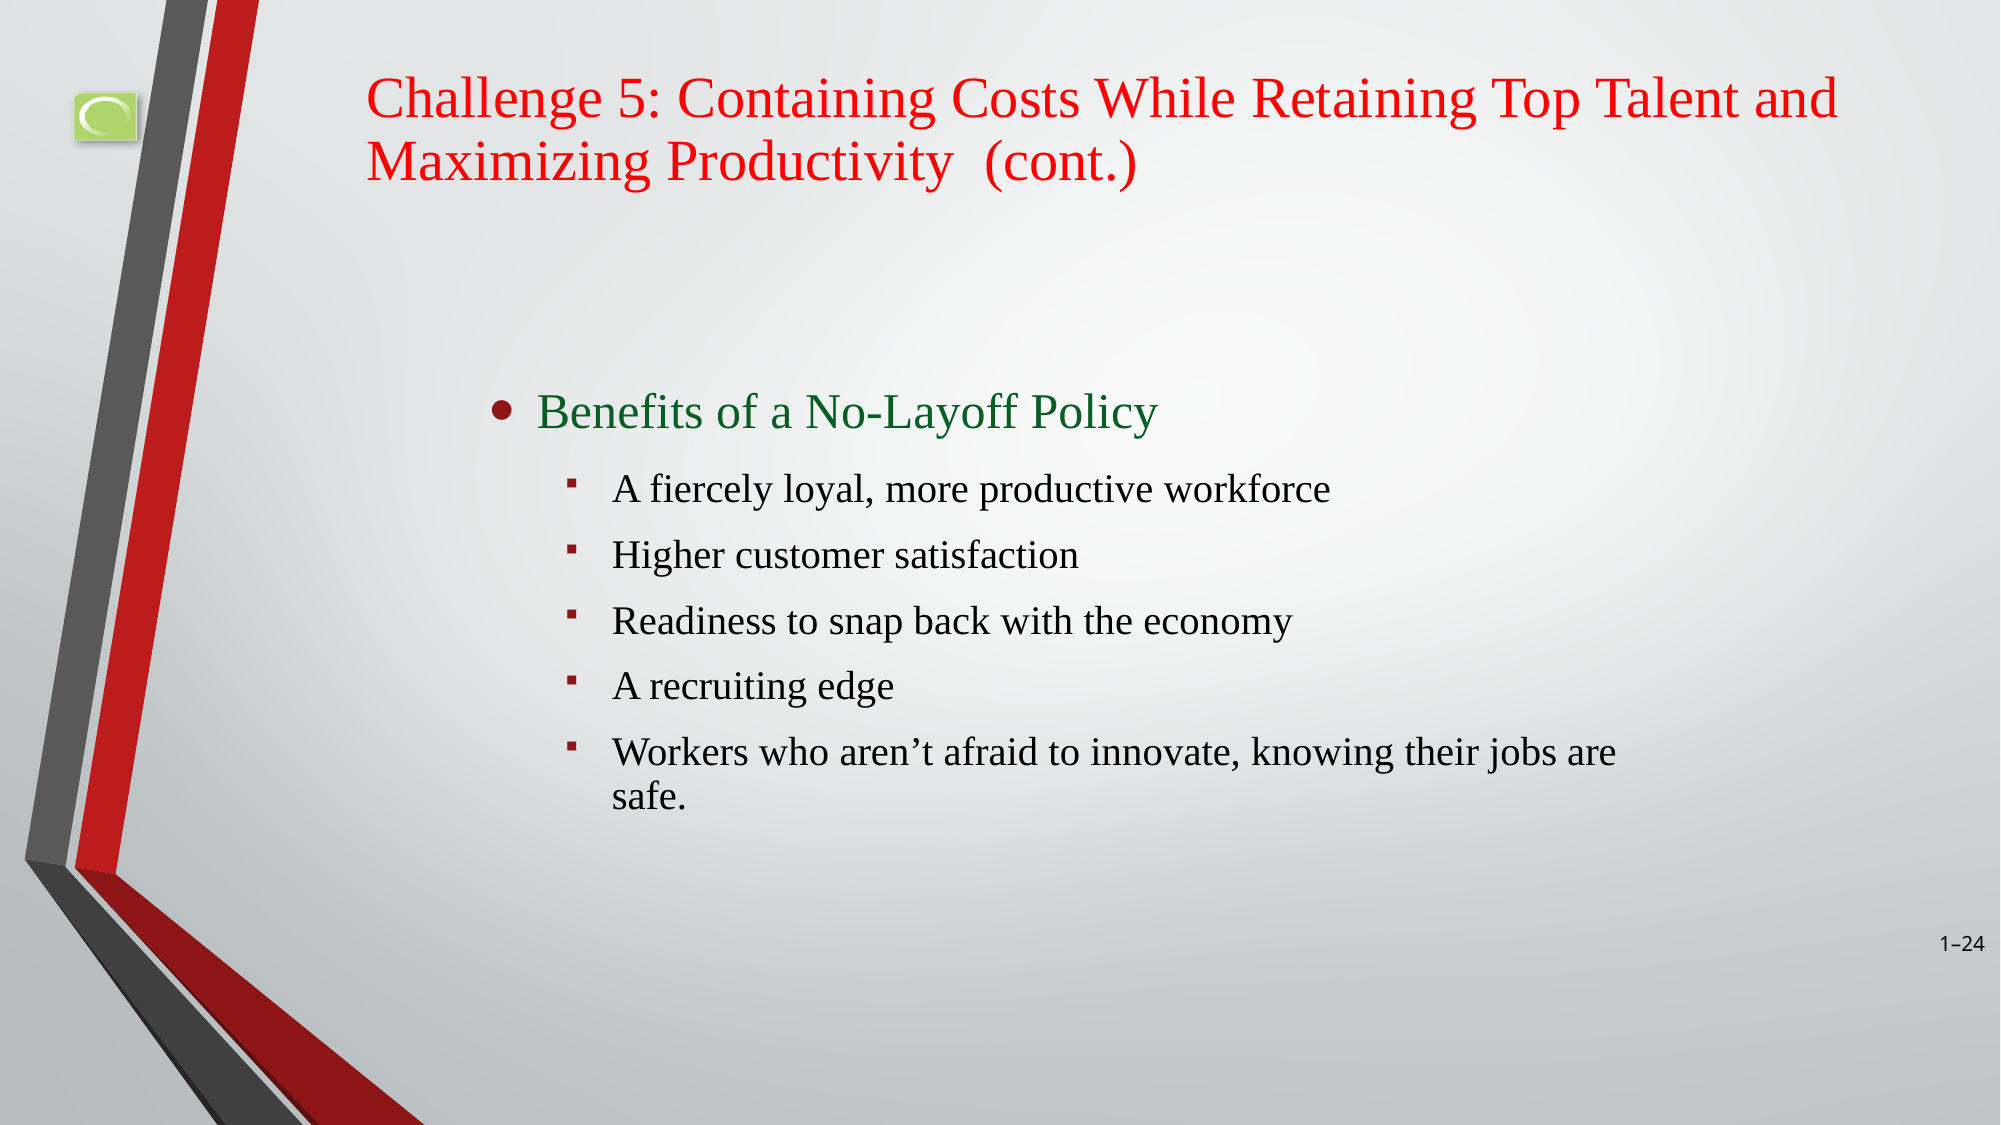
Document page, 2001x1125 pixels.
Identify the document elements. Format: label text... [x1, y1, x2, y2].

picture [69, 89, 140, 143]
list Benefits of a No-Layoff Policy A fiercely loyal, more productive workforce Higher customer satisfaction Readiness to snap back with the economy A recruiting edge Workers who aren’t afraid to innovate, knowing their jobs are safe. [474, 337, 1690, 867]
text_box Challenge 5: Containing Costs While Retaining Top Talent and Maximizing Productivity (cont.) [351, 70, 1936, 189]
slide_number 1–24 [1840, 922, 2000, 968]
